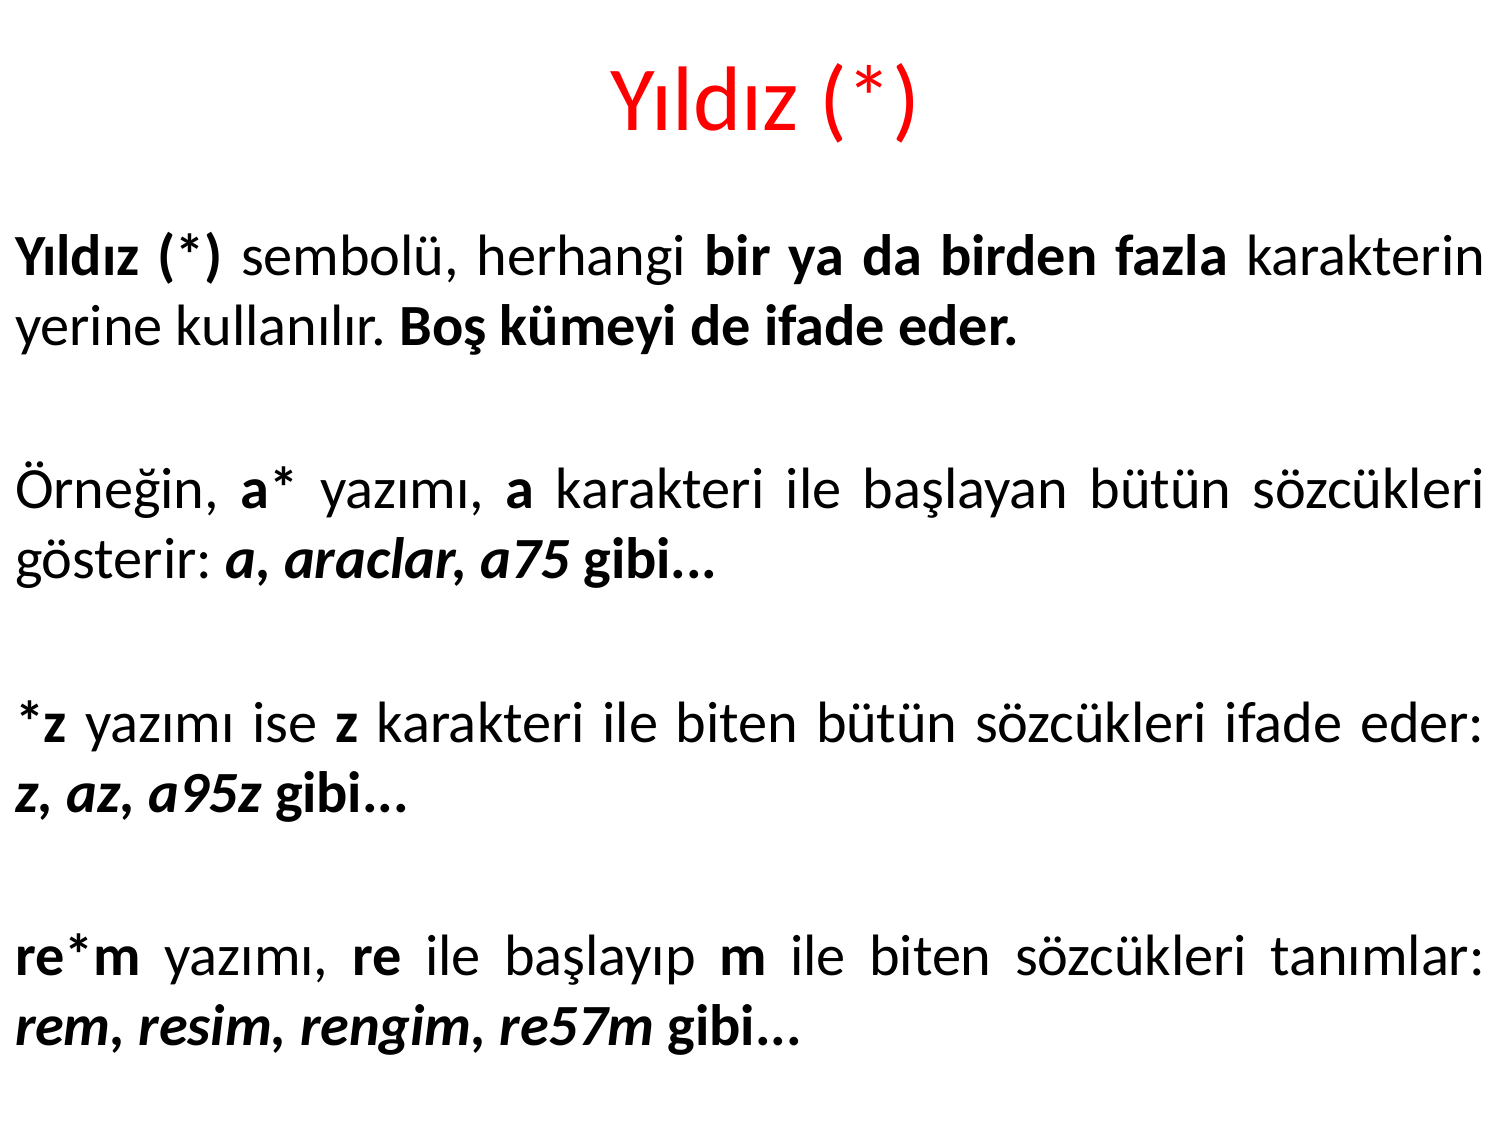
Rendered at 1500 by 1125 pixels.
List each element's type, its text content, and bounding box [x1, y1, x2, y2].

list Yıldız (*) sembolü, herhangi bir ya da birden fazla karakterin yerine kullanılır. Boş kümeyi de ifade eder. Örneğin, a* yazımı, a karakteri ile başlayan bütün sözcükleri gösterir: a, araclar, a75 gibi... *z yazımı ise z karakteri ile biten bütün sözcükleri ifade eder: z, az, a95z gibi... re*m yazımı, re ile başlayıp m ile biten sözcükleri tanımlar: rem, resim, rengim, re57m gibi... [0, 209, 1500, 1125]
title Yıldız (*) [125, 0, 1407, 188]
